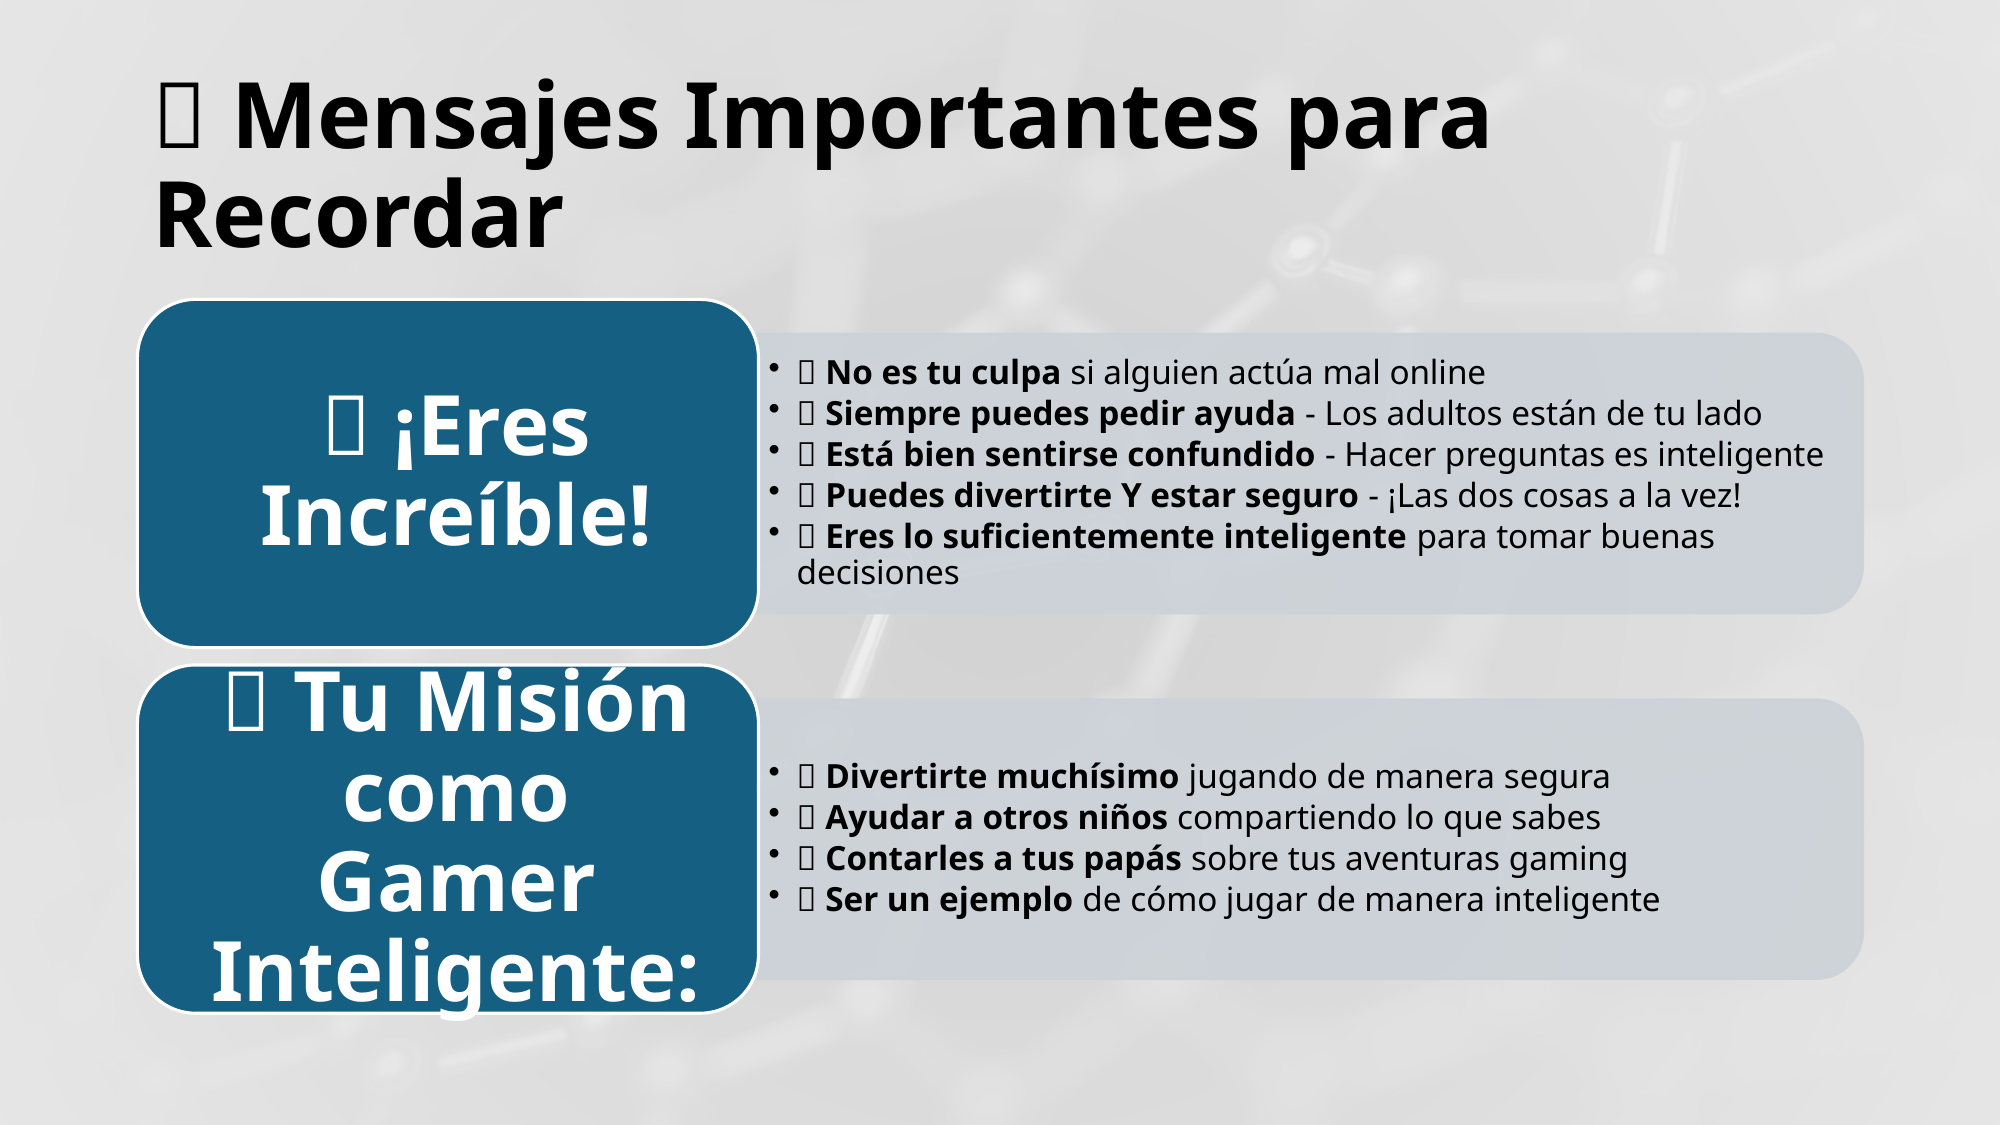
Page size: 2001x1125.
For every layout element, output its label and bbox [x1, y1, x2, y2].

list [136, 298, 1863, 1014]
picture [0, 0, 2000, 1125]
